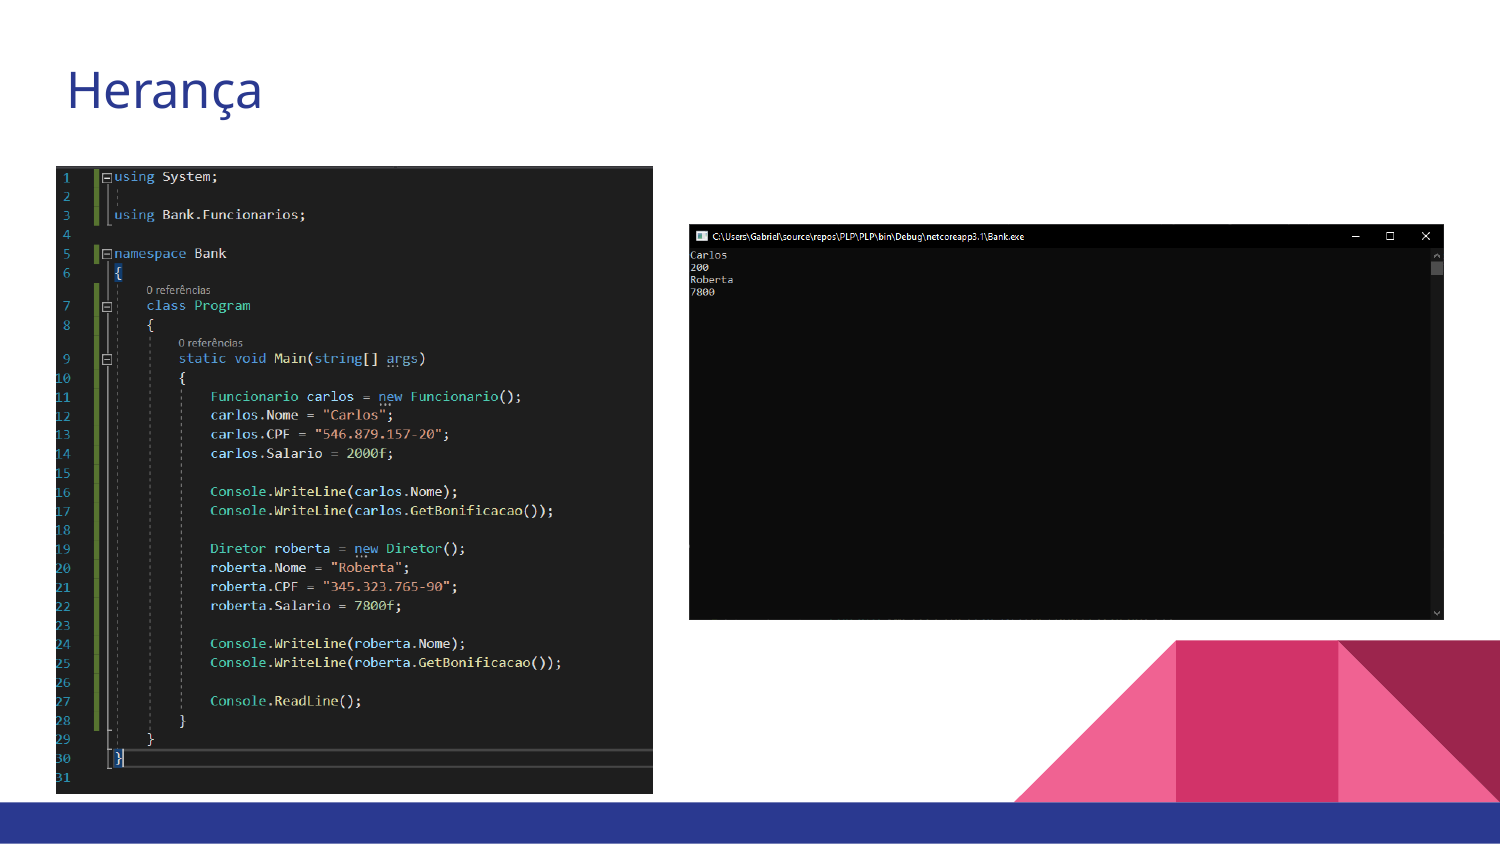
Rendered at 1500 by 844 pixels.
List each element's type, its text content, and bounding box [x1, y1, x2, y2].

picture [55, 166, 654, 794]
title Herança [51, 39, 1449, 139]
picture [688, 224, 1445, 620]
